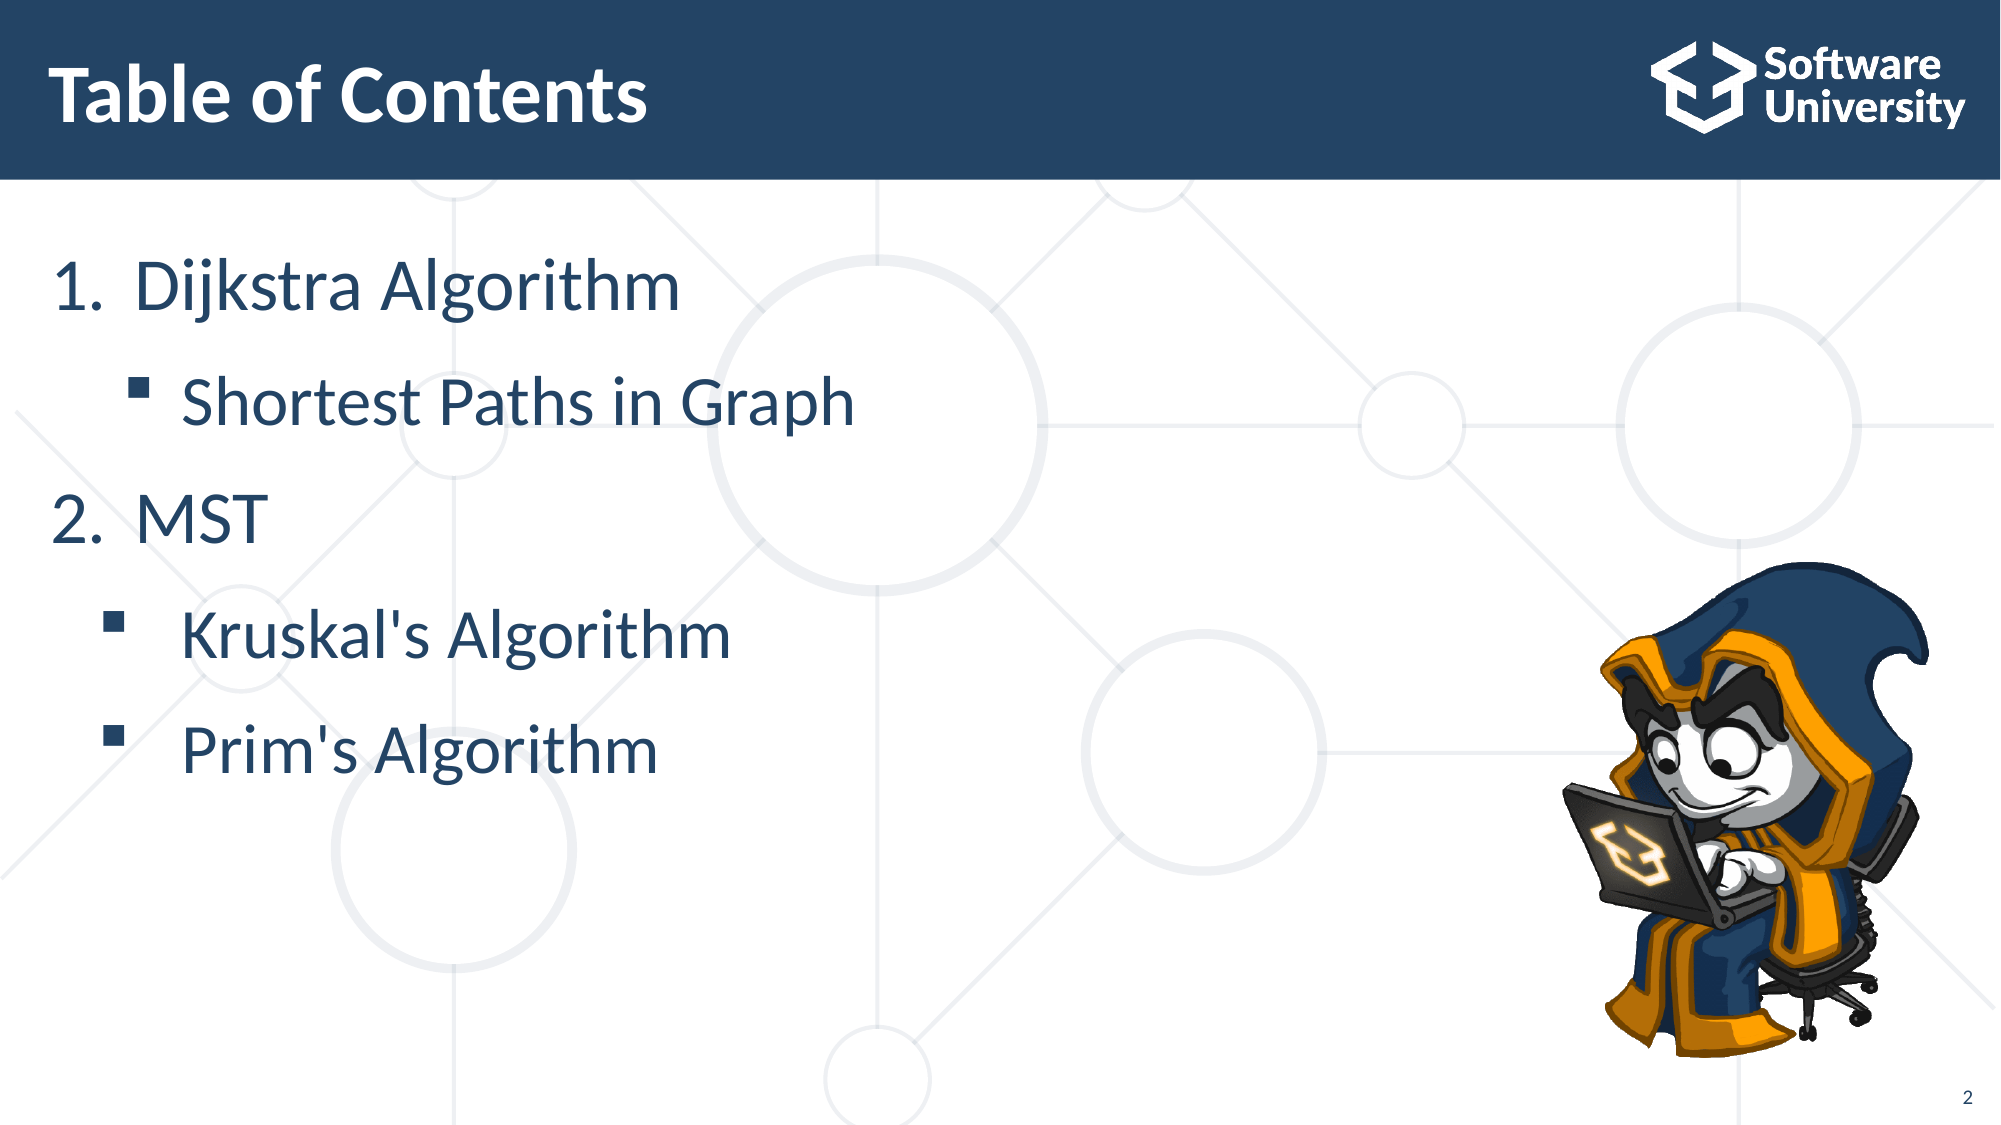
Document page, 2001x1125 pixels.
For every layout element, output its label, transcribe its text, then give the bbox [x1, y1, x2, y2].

picture [1561, 559, 1931, 1059]
title Table of Contents [31, 16, 1618, 162]
list Dijkstra Algorithm Shortest Paths in Graph MST Kruskal's Algorithm Prim's Algorithm [32, 224, 1517, 1080]
text_box 2 [1927, 1067, 1989, 1117]
picture [1651, 41, 1966, 134]
